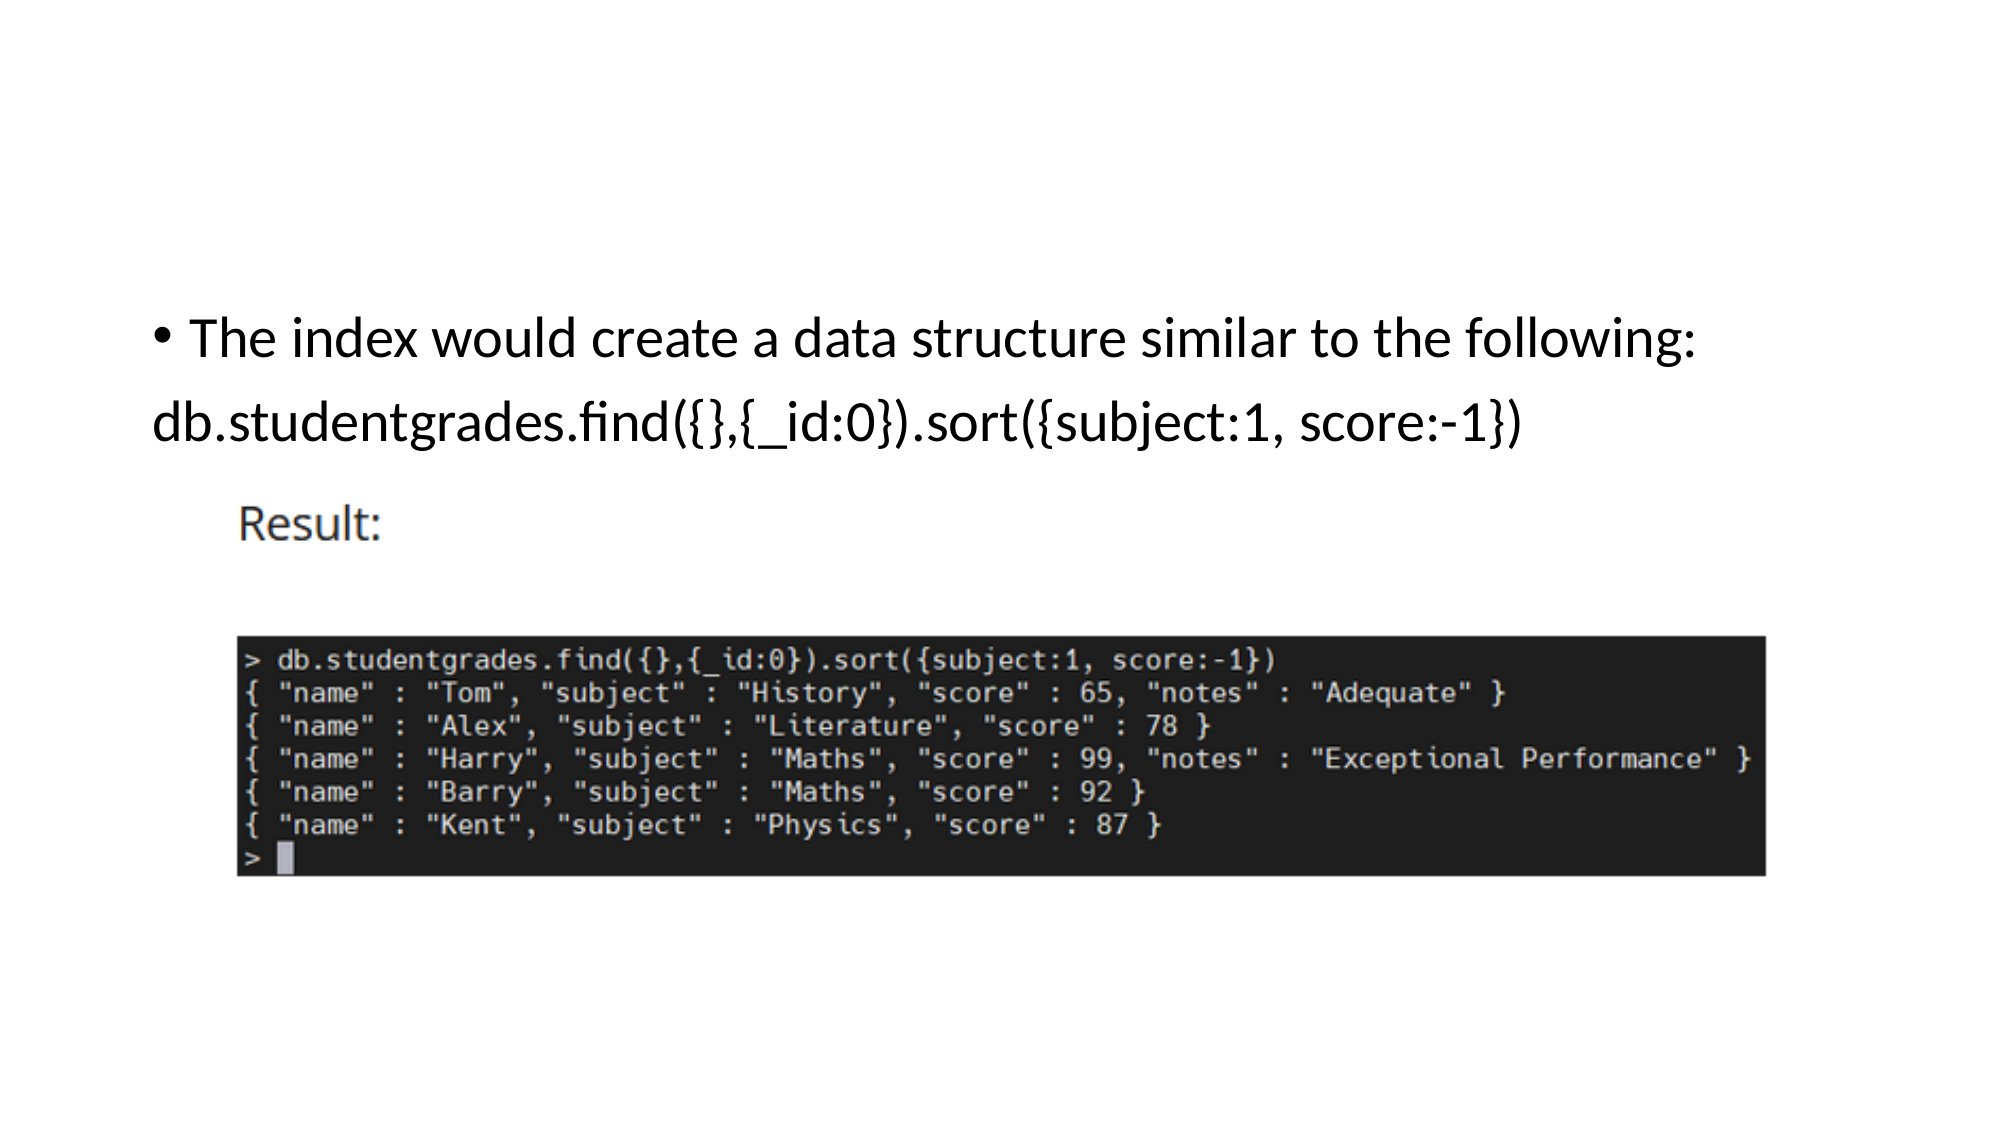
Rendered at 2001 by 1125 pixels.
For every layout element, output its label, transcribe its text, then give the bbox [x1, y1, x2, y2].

list The index would create a data structure similar to the following: db.studentgrades.find({},{_id:0}).sort({subject:1, score:-1}) [137, 299, 1863, 1014]
picture [225, 490, 1775, 881]
